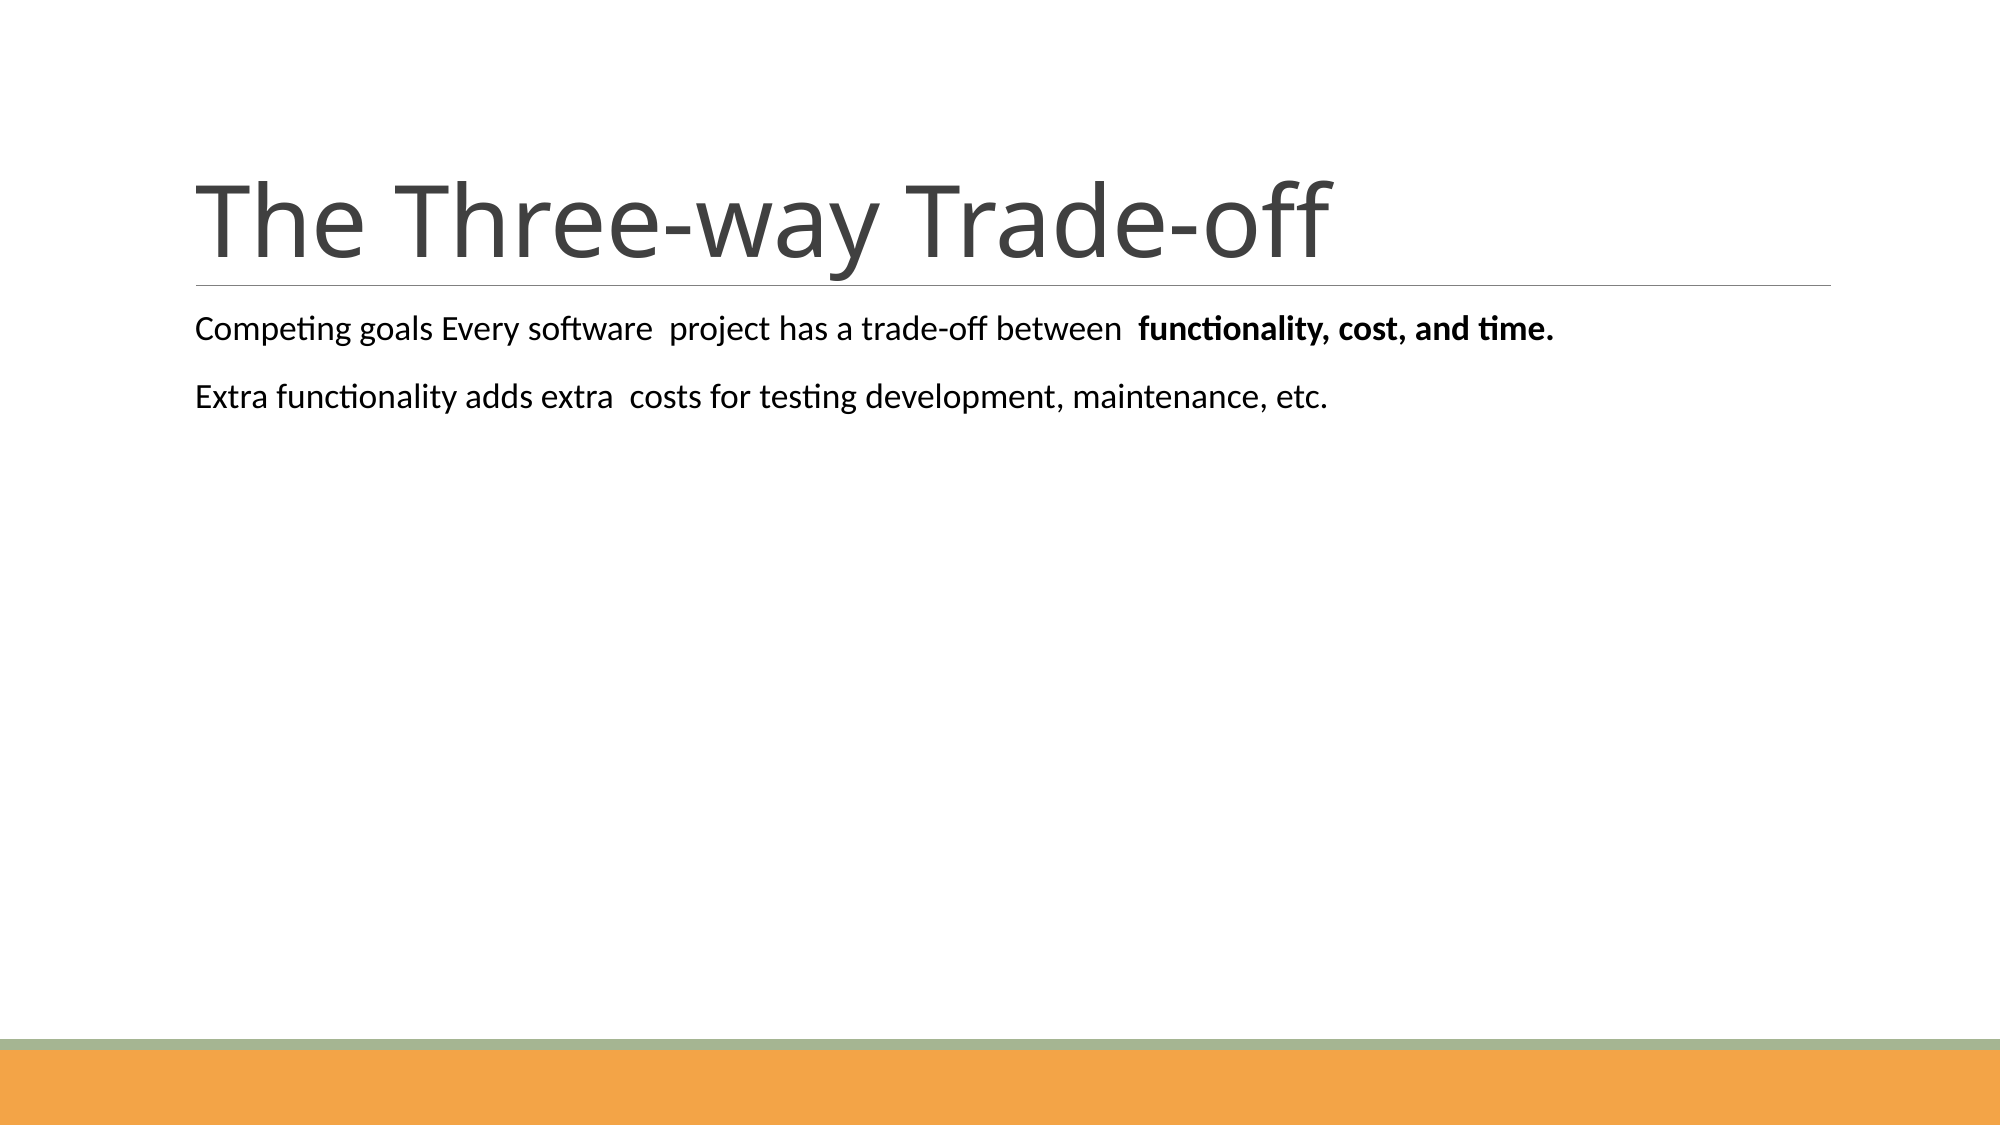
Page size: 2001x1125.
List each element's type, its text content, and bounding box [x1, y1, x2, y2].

list Competing goals Every software project has a trade-off between functionality, cost, and time. Extra functionality adds extra costs for testing development, maintenance, etc. [180, 302, 1830, 963]
title The Three-way Trade-off [180, 47, 1830, 285]
